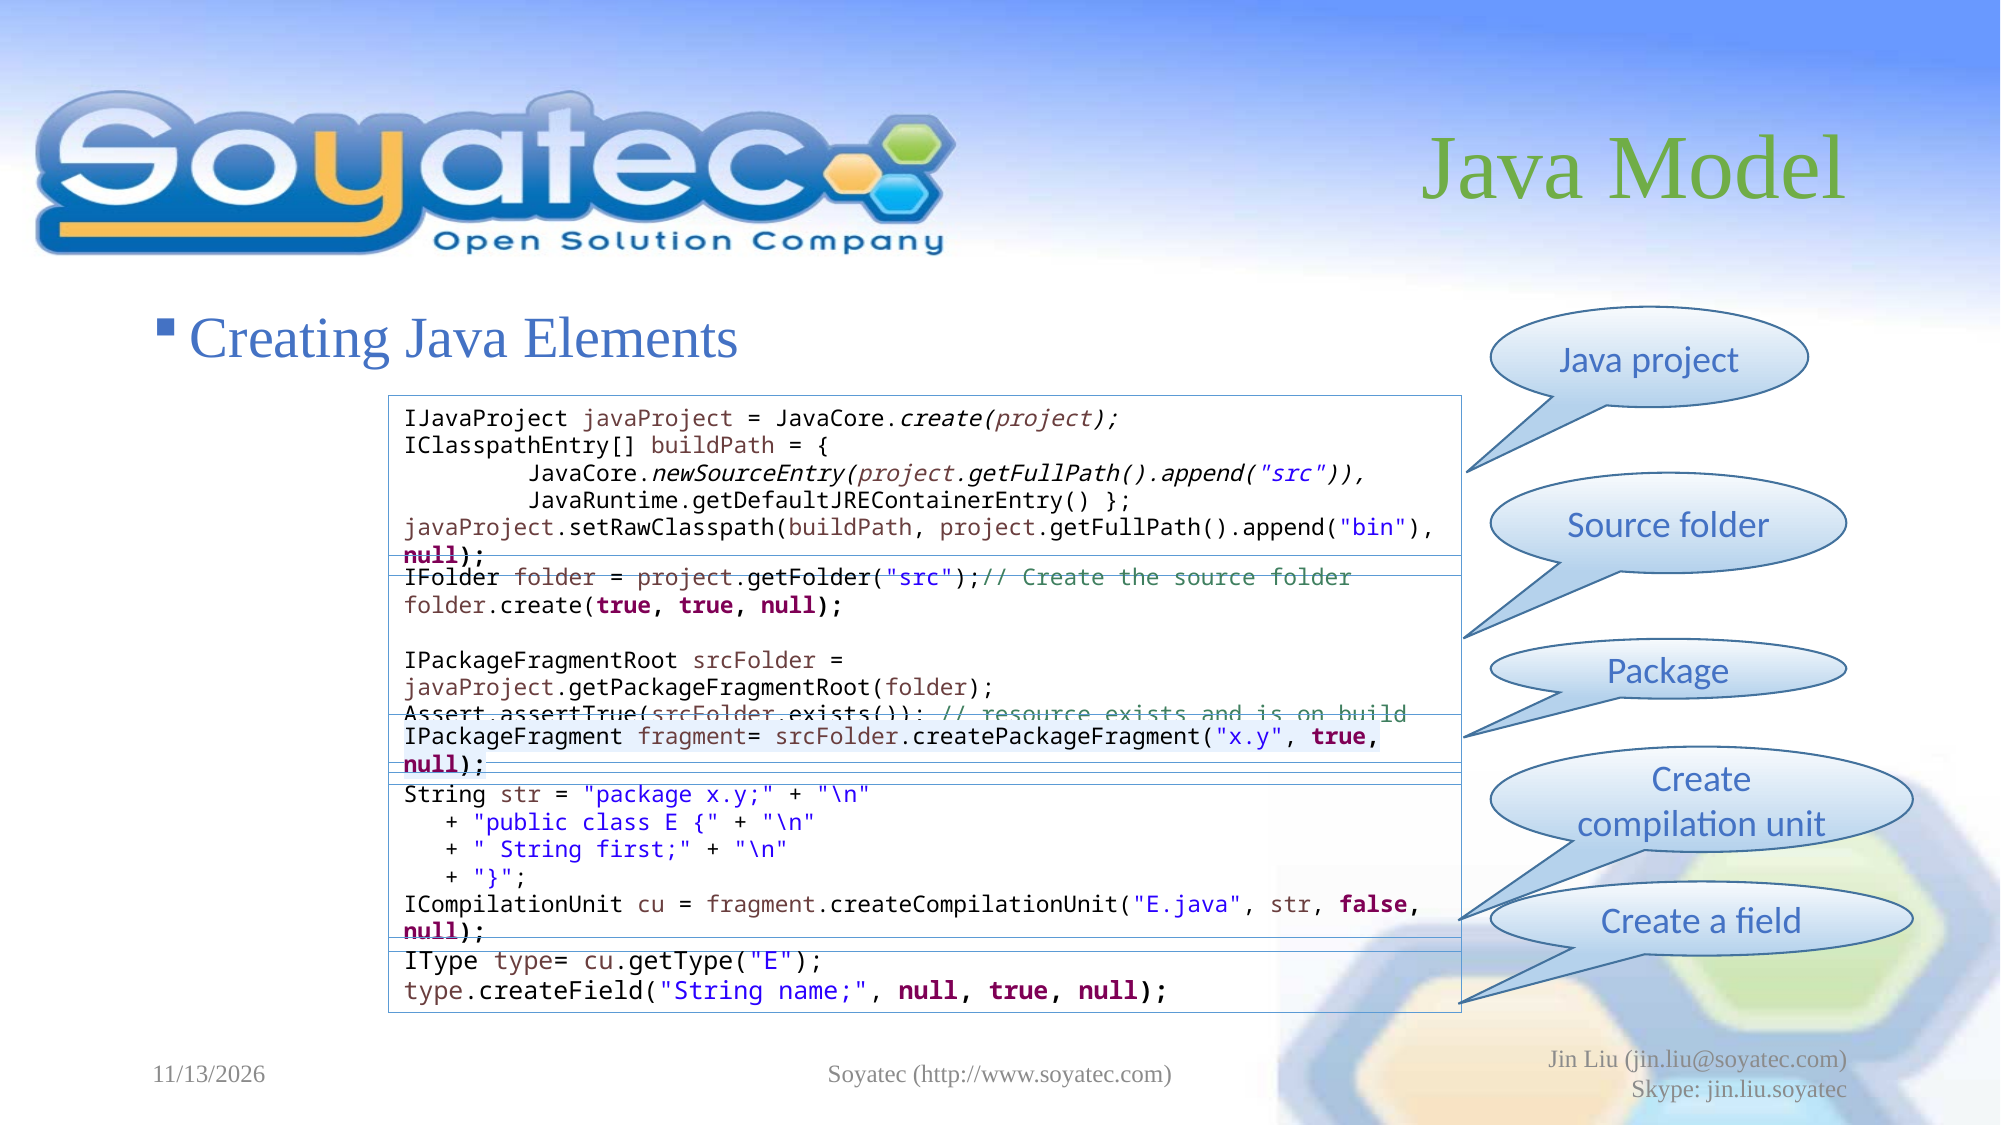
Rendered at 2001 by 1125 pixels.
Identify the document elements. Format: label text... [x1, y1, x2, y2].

text_box IType type= cu.getType("E"); type.createField("String name;", null, true, null); [388, 937, 1462, 1013]
text_box IJavaProject javaProject = JavaCore.create(project); IClasspathEntry[] buildPath = { JavaCore.newSourceEntry(project.getFullPath().append("src")), JavaRuntime.getDefaultJREContainerEntry() }; javaProject.setRawClasspath(buildPath, project.getFullPath().append("bin"), null); [388, 395, 1462, 555]
text_box Package [1462, 637, 1848, 739]
title Java Model [968, 59, 1863, 278]
text_box Source folder [1462, 471, 1848, 640]
list Creating Java Elements [137, 299, 1863, 1014]
footer Soyatec (http://www.soyatec.com) [662, 1042, 1338, 1103]
text_box Create a field [1457, 880, 1914, 1005]
text_box IFolder folder = project.getFolder("src");// Create the source folder folder.create(true, true, null); IPackageFragmentRoot srcFolder = javaProject.getPackageFragmentRoot(folder); Assert.assertTrue(srcFolder.exists()); // resource exists and is on build path [388, 555, 1462, 714]
text_box Java project [1465, 305, 1810, 474]
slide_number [137, 1042, 588, 1103]
text_box String str = "package x.y;" + "\n" + "public class E {" + "\n" + " String first;" + "\n" + "}"; ICompilationUnit cu = fragment.createCompilationUnit("E.java", str, false, null); [388, 772, 1462, 937]
picture [0, 0, 2001, 1125]
text_box Create compilation unit [1457, 745, 1914, 922]
text_box IPackageFragment fragment= srcFolder.createPackageFragment("x.y", true, null); [388, 714, 1462, 772]
slide_number Jin Liu (jin.liu@soyatec.com) Skype: jin.liu.soyatec [1412, 1042, 1863, 1103]
